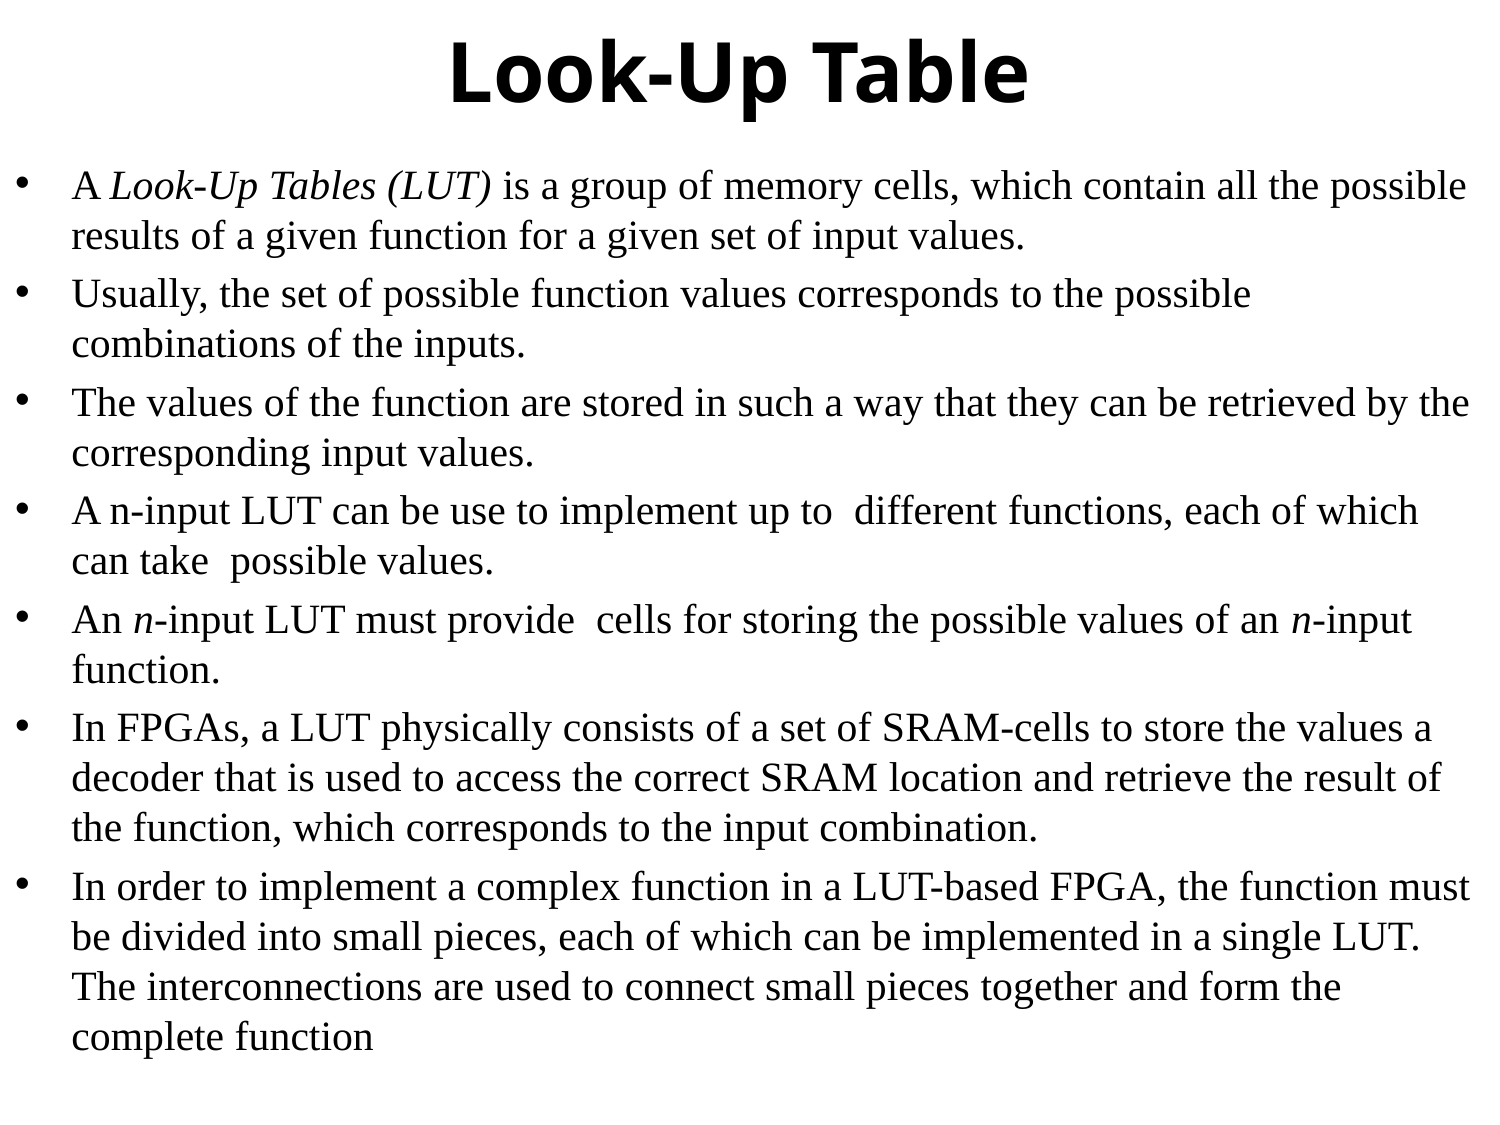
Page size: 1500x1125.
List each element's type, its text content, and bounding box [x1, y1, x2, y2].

title Look-Up Table [75, 1, 1425, 138]
